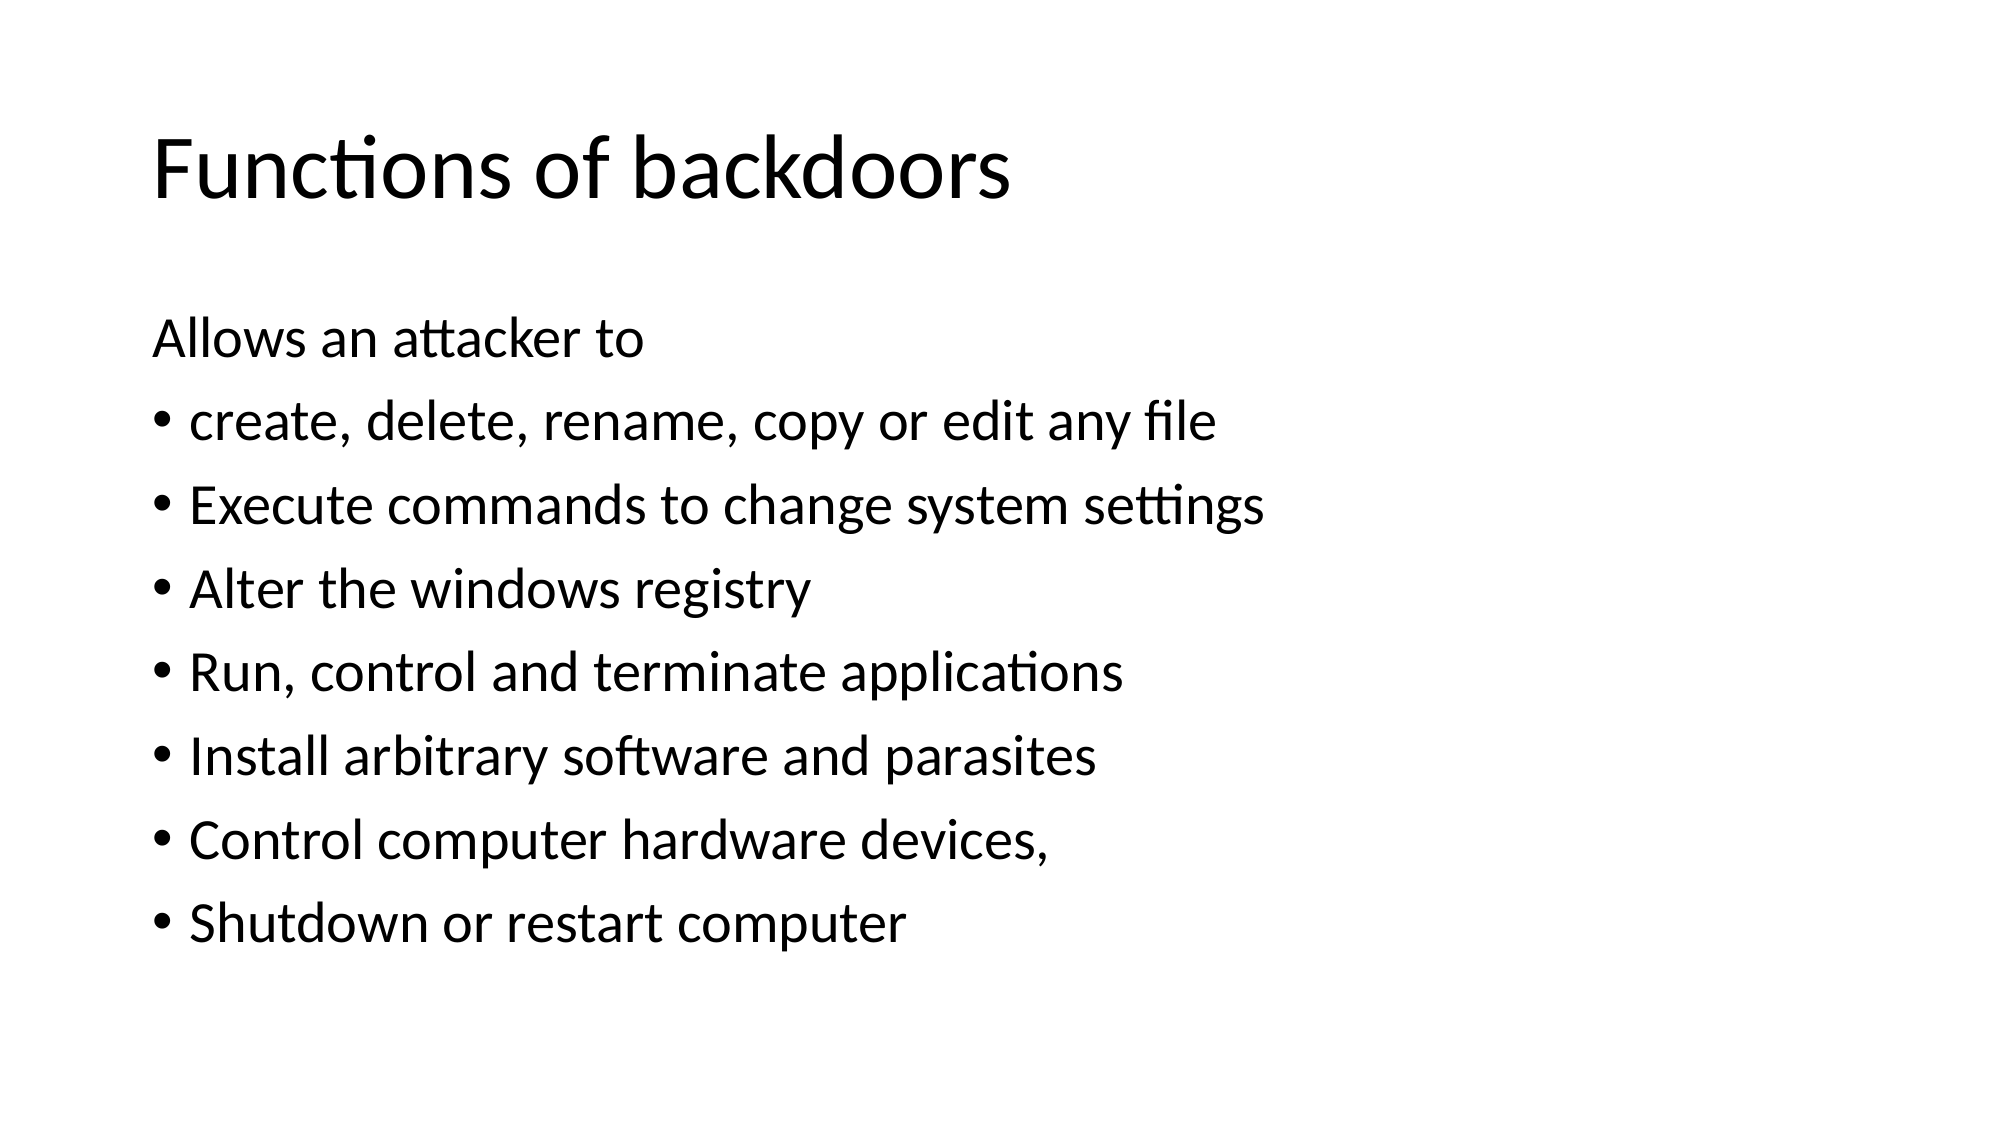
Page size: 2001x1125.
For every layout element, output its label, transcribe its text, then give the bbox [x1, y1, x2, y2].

title Functions of backdoors [137, 59, 1863, 278]
list Allows an attacker to create, delete, rename, copy or edit any file Execute commands to change system settings Alter the windows registry Run, control and terminate applications Install arbitrary software and parasites Control computer hardware devices, Shutdown or restart computer [137, 299, 1863, 1014]
